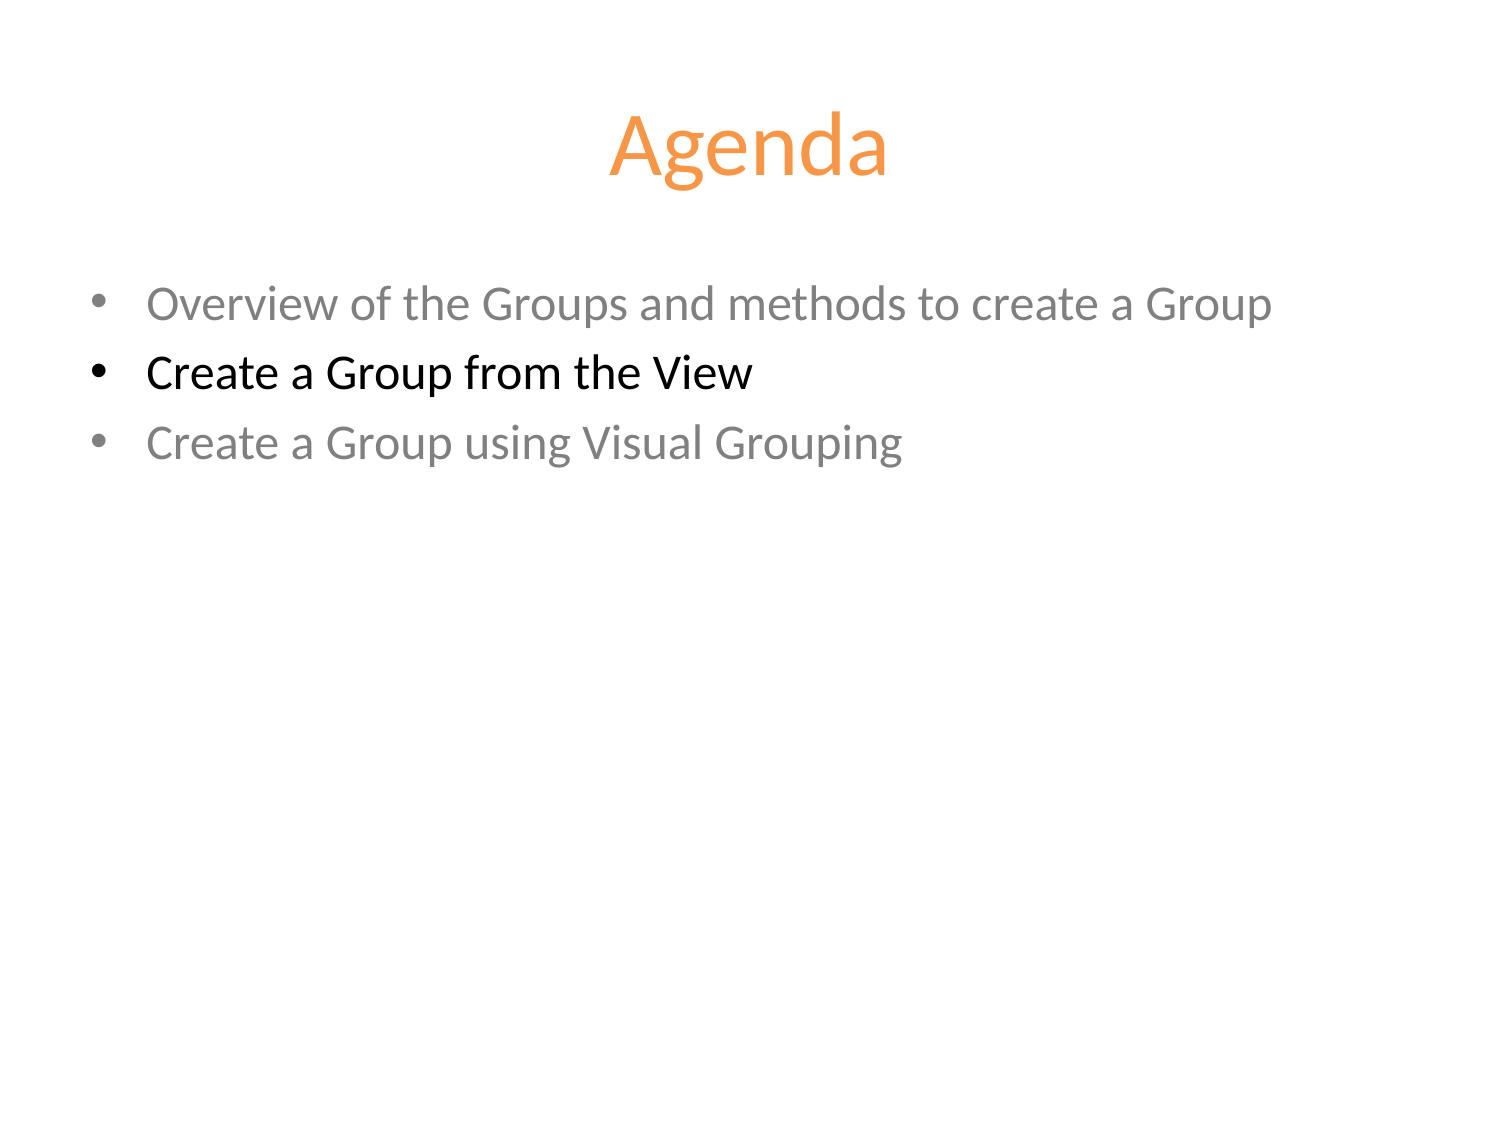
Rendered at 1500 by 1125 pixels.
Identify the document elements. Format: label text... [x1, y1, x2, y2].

title Agenda [75, 45, 1425, 233]
list Overview of the Groups and methods to create a Group Create a Group from the View Create a Group using Visual Grouping [75, 262, 1425, 1005]
